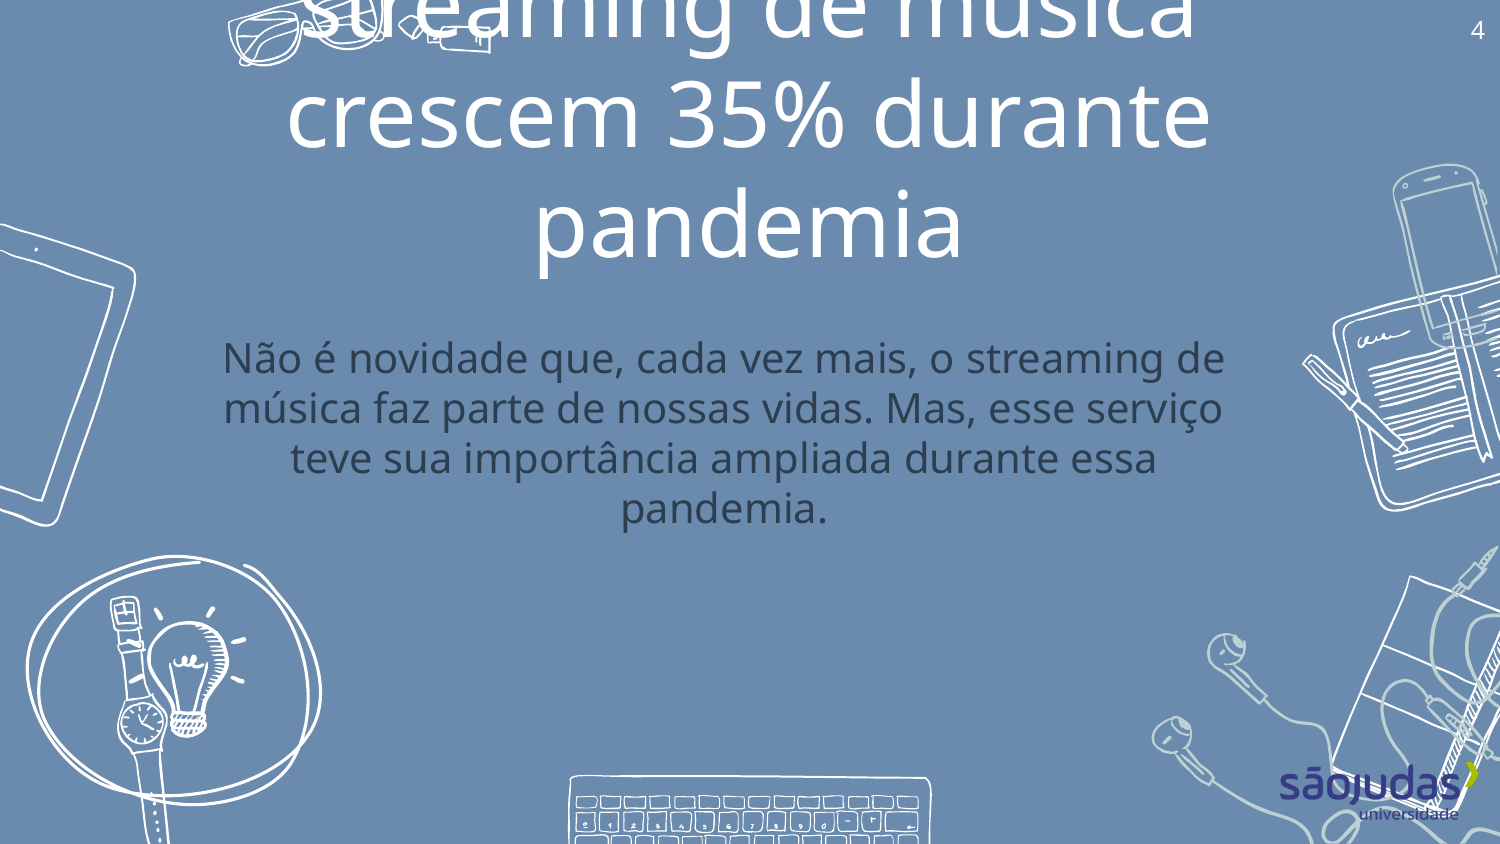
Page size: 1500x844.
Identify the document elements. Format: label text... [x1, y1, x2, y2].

slide_number 4 [1435, 0, 1500, 53]
text_box [231, 637, 247, 644]
text_box [147, 621, 230, 739]
text_box [128, 673, 144, 684]
text_box [153, 607, 163, 621]
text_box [1151, 545, 1500, 844]
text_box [1392, 163, 1498, 350]
subtitle Não é novidade que, cada vez mais, o streaming de música faz parte de nossas vidas. Mas, esse serviço teve sua importância ampliada durante essa pandemia. [199, 316, 1249, 446]
text_box [126, 639, 142, 648]
picture [1280, 750, 1479, 830]
text_box [205, 606, 216, 618]
text_box [230, 676, 245, 684]
title Assinaturas de streaming de música crescem 35% durante pandemia [225, 138, 1275, 291]
text_box [27, 556, 321, 805]
